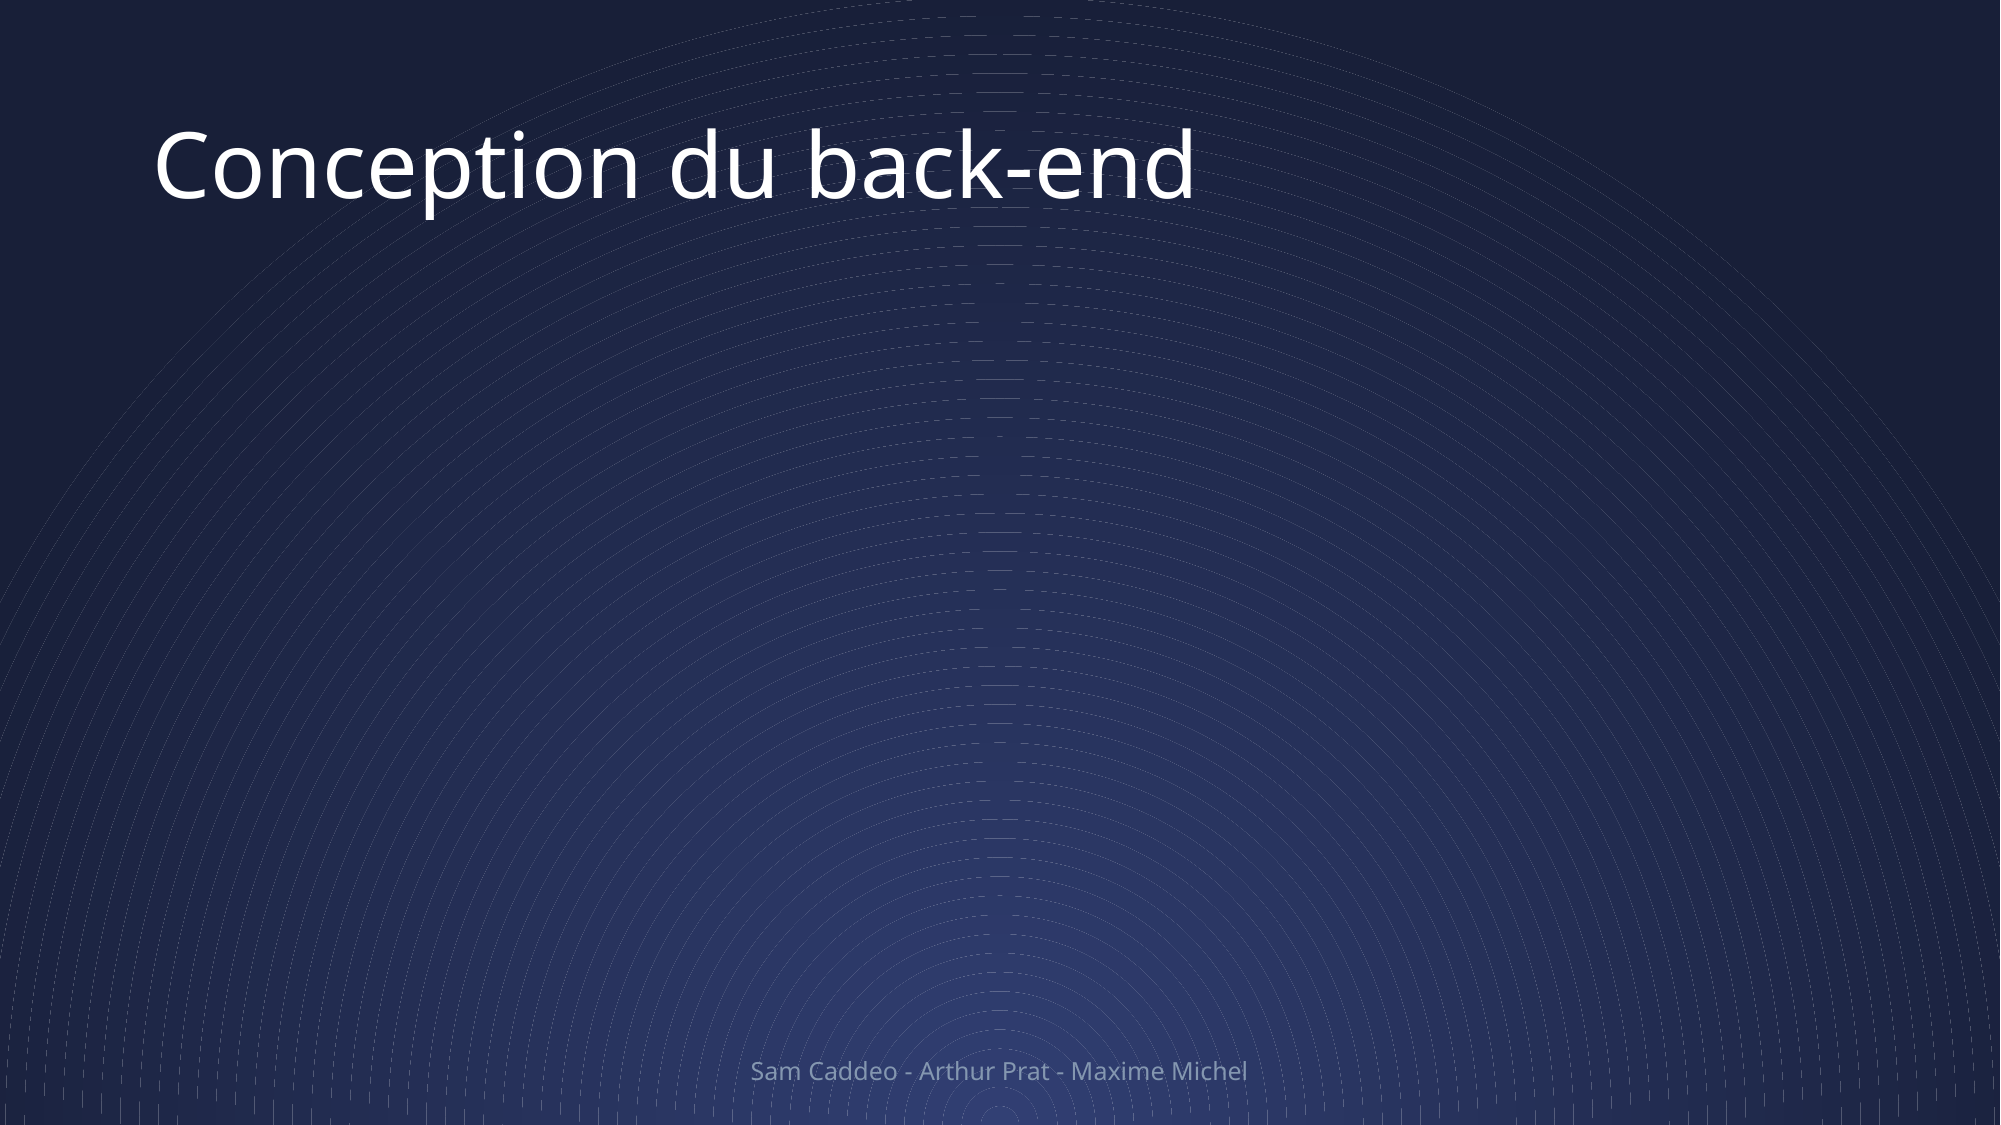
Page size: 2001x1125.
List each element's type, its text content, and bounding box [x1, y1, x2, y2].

title Conception du back-end [137, 59, 1863, 278]
footer Sam Caddeo - Arthur Prat - Maxime Michel [662, 1042, 1338, 1103]
